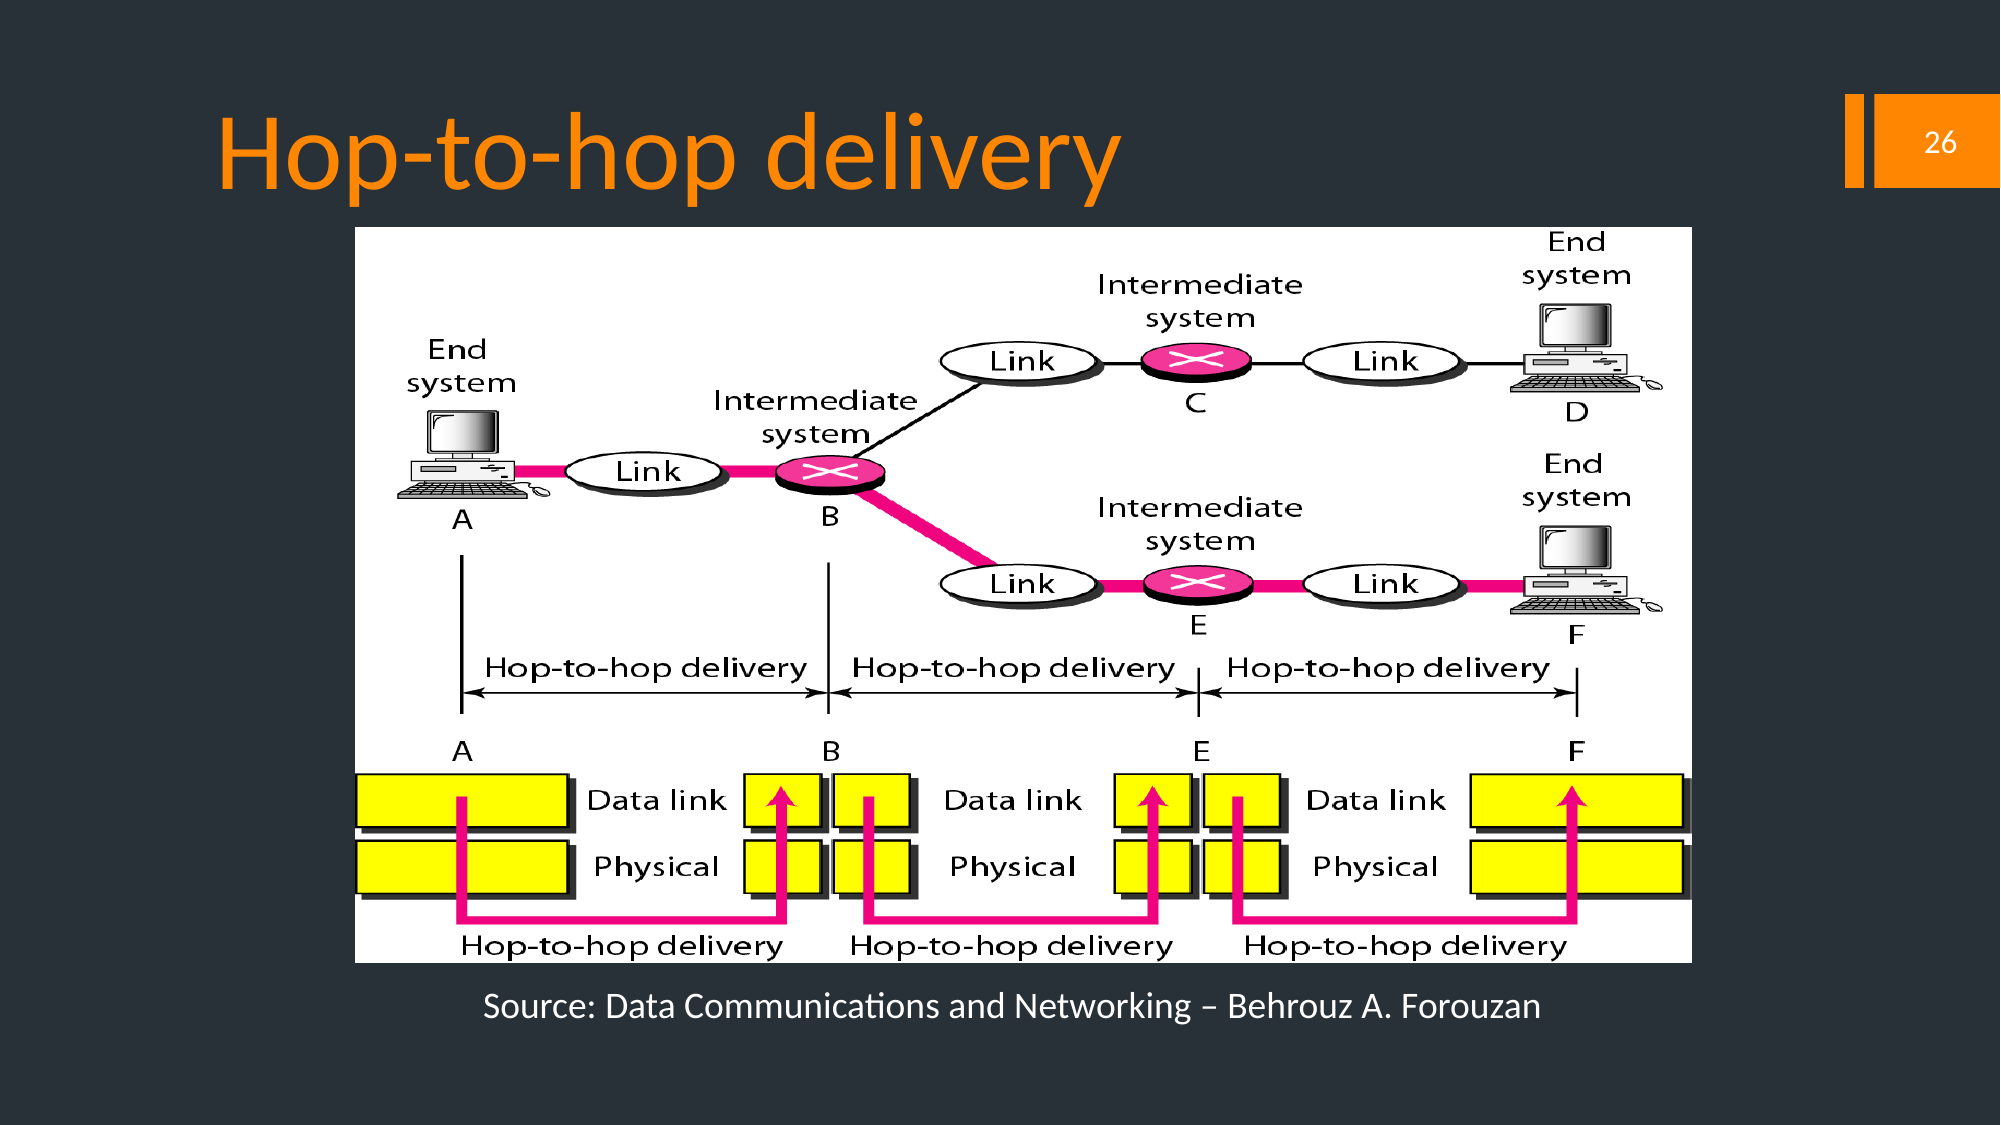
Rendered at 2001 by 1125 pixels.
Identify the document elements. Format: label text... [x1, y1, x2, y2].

title Hop-to-hop delivery [200, 29, 1800, 220]
picture [355, 227, 1693, 964]
slide_number 26 [1883, 115, 1973, 165]
text_box Source: Data Communications and Networking – Behrouz A. Forouzan [468, 974, 1658, 1033]
